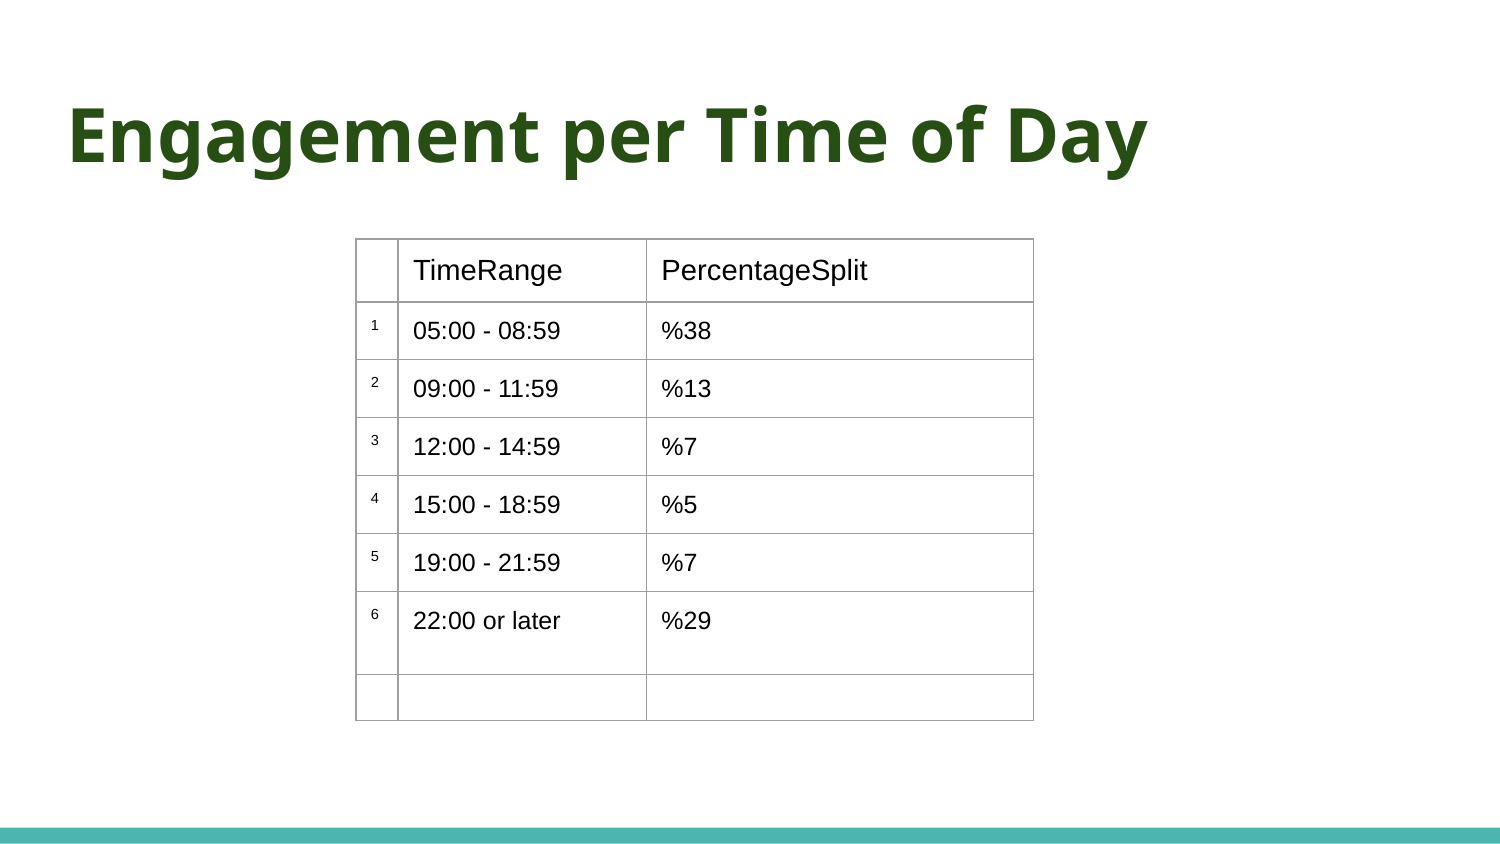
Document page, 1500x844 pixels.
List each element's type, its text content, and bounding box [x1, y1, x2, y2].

table_cell 4 [357, 476, 397, 533]
table_cell [647, 675, 1033, 720]
table_cell [399, 675, 646, 720]
table_cell 5 [357, 534, 397, 591]
table_cell %5 [647, 476, 1033, 533]
table_header PercentageSplit [647, 240, 1033, 301]
table_cell %7 [647, 534, 1033, 591]
table_cell 1 [357, 303, 397, 359]
table_cell %38 [647, 303, 1033, 359]
table_header TimeRange [399, 240, 646, 301]
table_header [357, 240, 397, 301]
table_cell %7 [647, 418, 1033, 475]
table_cell 3 [357, 418, 397, 475]
table_cell 05:00 - 08:59 [399, 303, 646, 359]
table_cell 19:00 - 21:59 [399, 534, 646, 591]
table_cell %13 [647, 360, 1033, 417]
table_cell [357, 675, 397, 720]
title Engagement per Time of Day [51, 72, 1449, 189]
table_cell 22:00 or later [399, 592, 646, 674]
table_cell 2 [357, 360, 397, 417]
table_cell 12:00 - 14:59 [399, 418, 646, 475]
table_cell %29 [647, 592, 1033, 674]
table_cell 15:00 - 18:59 [399, 476, 646, 533]
table_cell 09:00 - 11:59 [399, 360, 646, 417]
table_cell 6 [357, 592, 397, 674]
